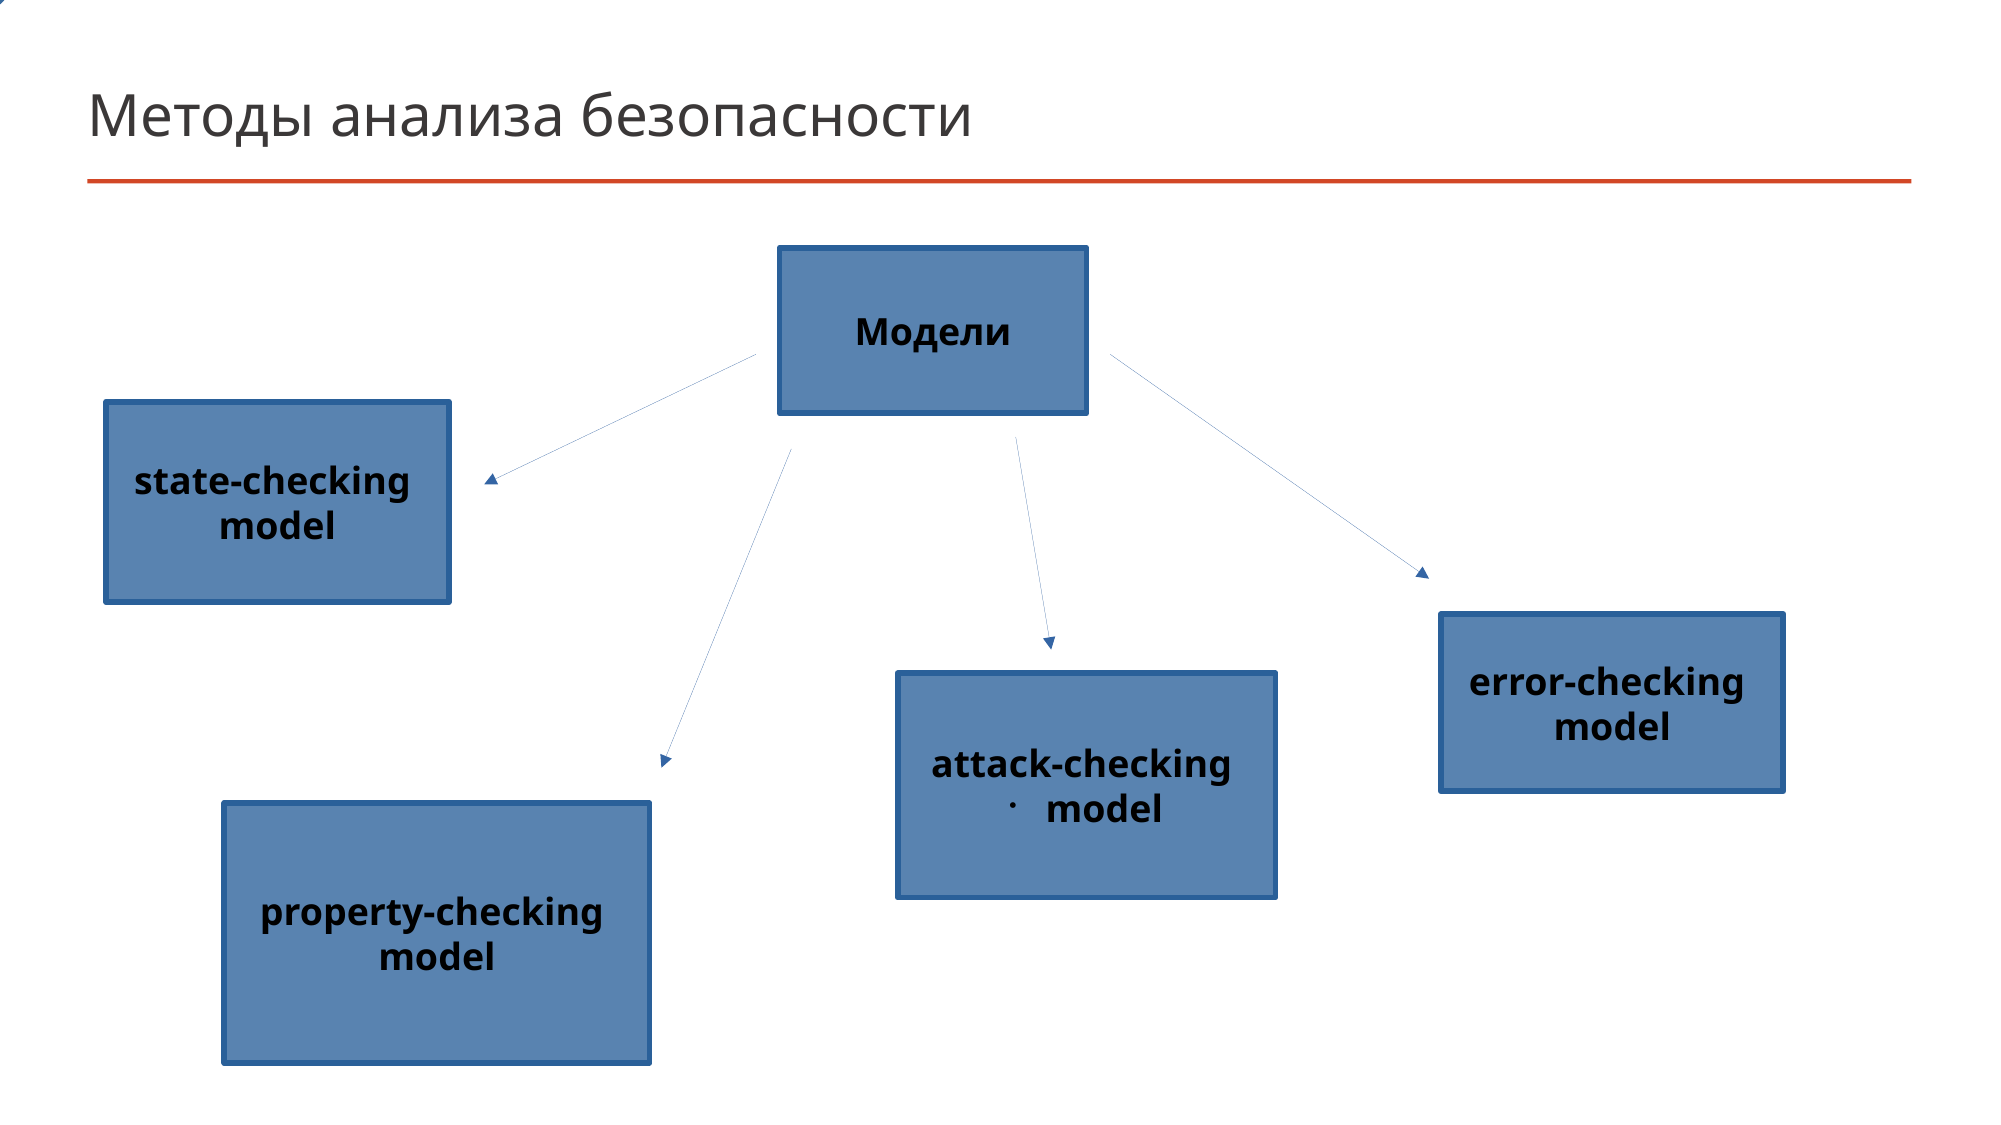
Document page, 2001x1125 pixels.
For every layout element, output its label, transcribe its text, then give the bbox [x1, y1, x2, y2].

text_box [1110, 354, 1430, 579]
text_box Методы анализа безопасности [72, 70, 1912, 162]
text_box [1015, 436, 1056, 650]
text_box [660, 448, 792, 768]
text_box Модели [779, 248, 1087, 414]
text_box attack-checking model [897, 673, 1276, 898]
text_box error-checking model [1440, 614, 1784, 792]
text_box [484, 354, 756, 485]
text_box property-checking model [224, 803, 650, 1063]
text_box state-checking model [106, 401, 449, 603]
